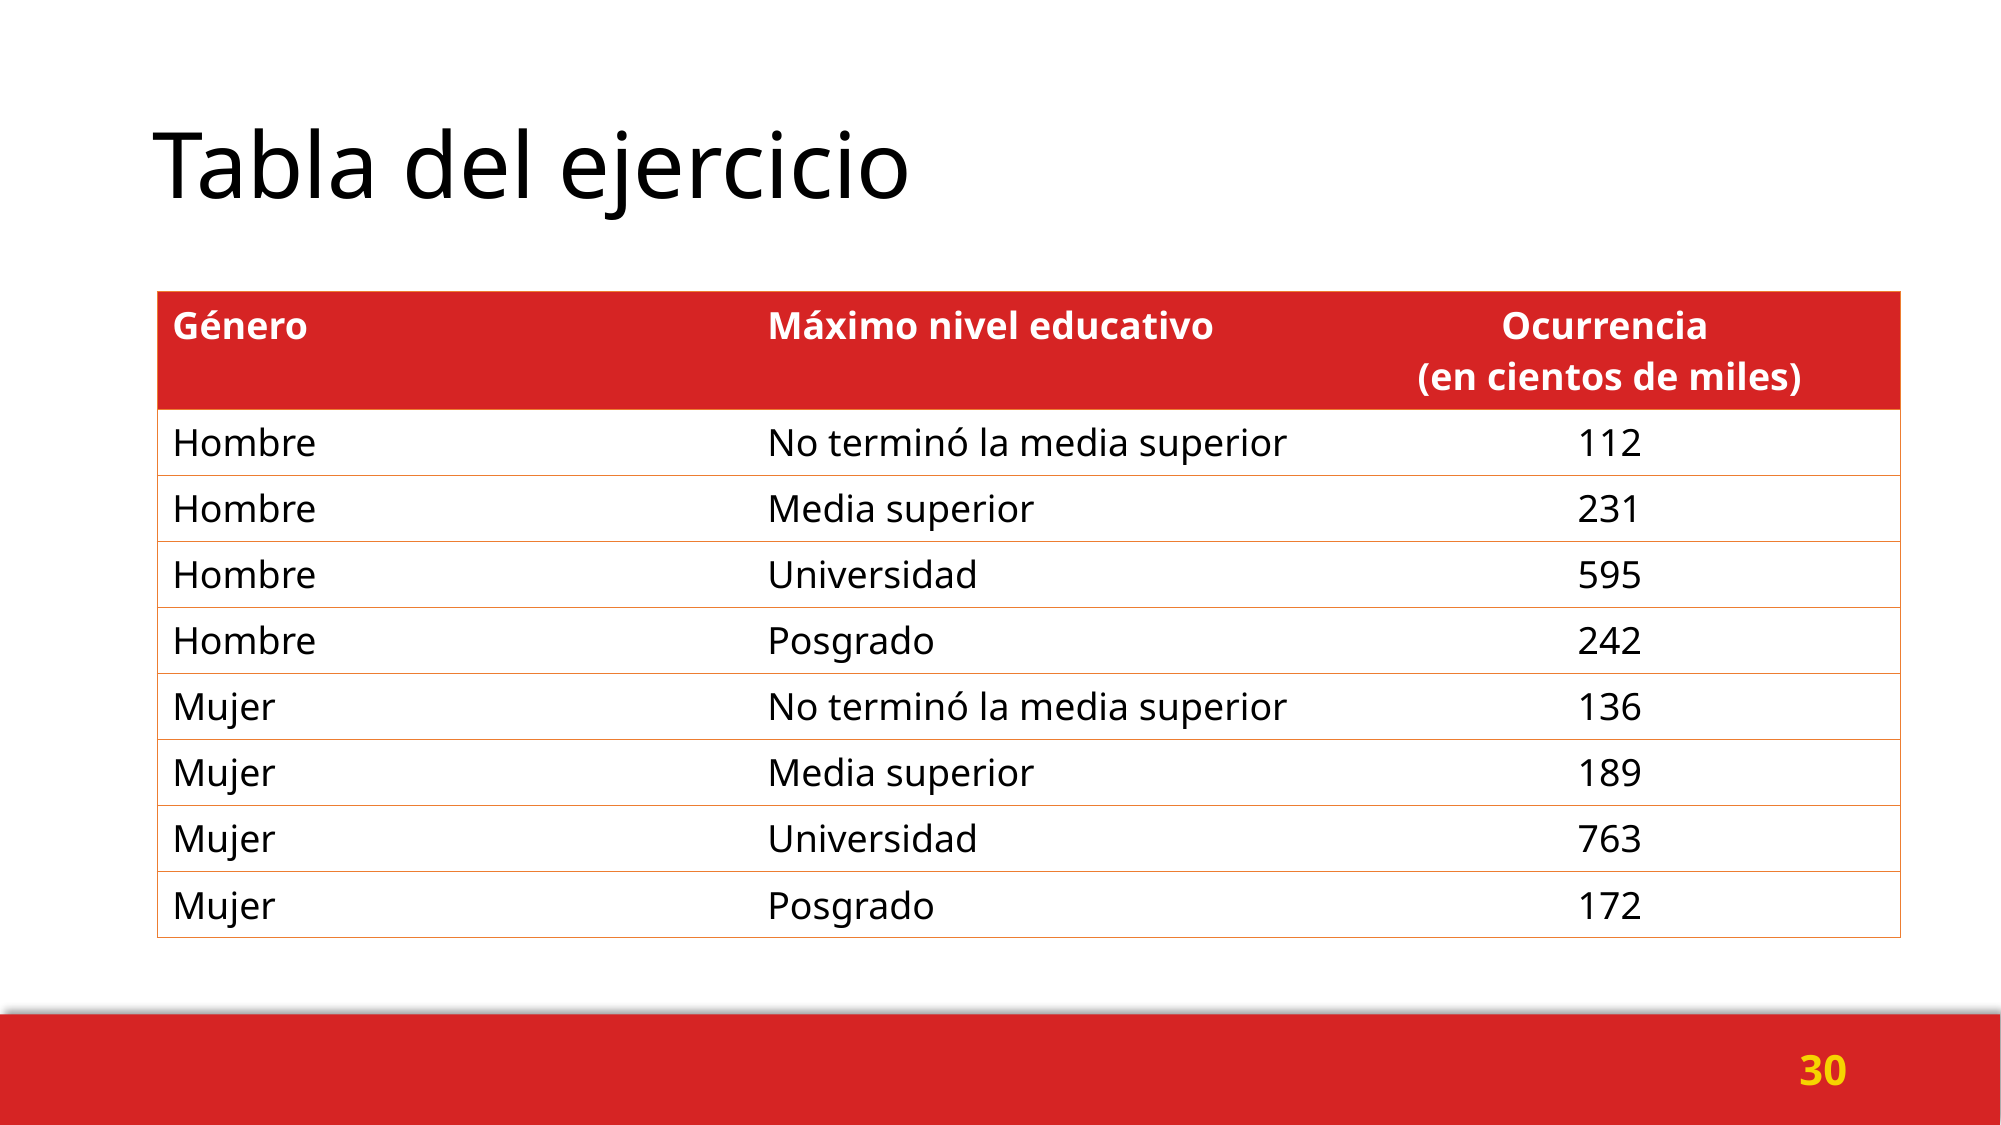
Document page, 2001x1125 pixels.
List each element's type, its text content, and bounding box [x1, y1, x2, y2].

table_cell Media superior [752, 740, 1319, 805]
table_cell No terminó la media superior [752, 674, 1319, 739]
table_cell 763 [1319, 806, 1900, 871]
table_cell 231 [1319, 476, 1900, 541]
table_cell Universidad [752, 806, 1319, 871]
table_cell Posgrado [752, 872, 1319, 937]
table_cell Mujer [158, 674, 752, 739]
table_cell 136 [1319, 674, 1900, 739]
title Tabla del ejercicio [137, 59, 1863, 278]
table_cell Hombre [158, 410, 752, 475]
table_cell Mujer [158, 806, 752, 871]
table_header Ocurrencia (en cientos de miles) [1319, 292, 1900, 409]
table_cell Mujer [158, 872, 752, 937]
table_cell 189 [1319, 740, 1900, 805]
table_cell Hombre [158, 608, 752, 673]
table_cell Mujer [158, 740, 752, 805]
table_cell No terminó la media superior [752, 410, 1319, 475]
table_cell 112 [1319, 410, 1900, 475]
table_cell Hombre [158, 476, 752, 541]
table_cell 172 [1319, 872, 1900, 937]
table_cell Hombre [158, 542, 752, 607]
table_cell Media superior [752, 476, 1319, 541]
table_header Género [158, 292, 752, 409]
table_cell Universidad [752, 542, 1319, 607]
table_cell 242 [1319, 608, 1900, 673]
slide_number 30 [1412, 1042, 1863, 1103]
table_cell Posgrado [752, 608, 1319, 673]
table_header Máximo nivel educativo [752, 292, 1319, 409]
table_cell 595 [1319, 542, 1900, 607]
